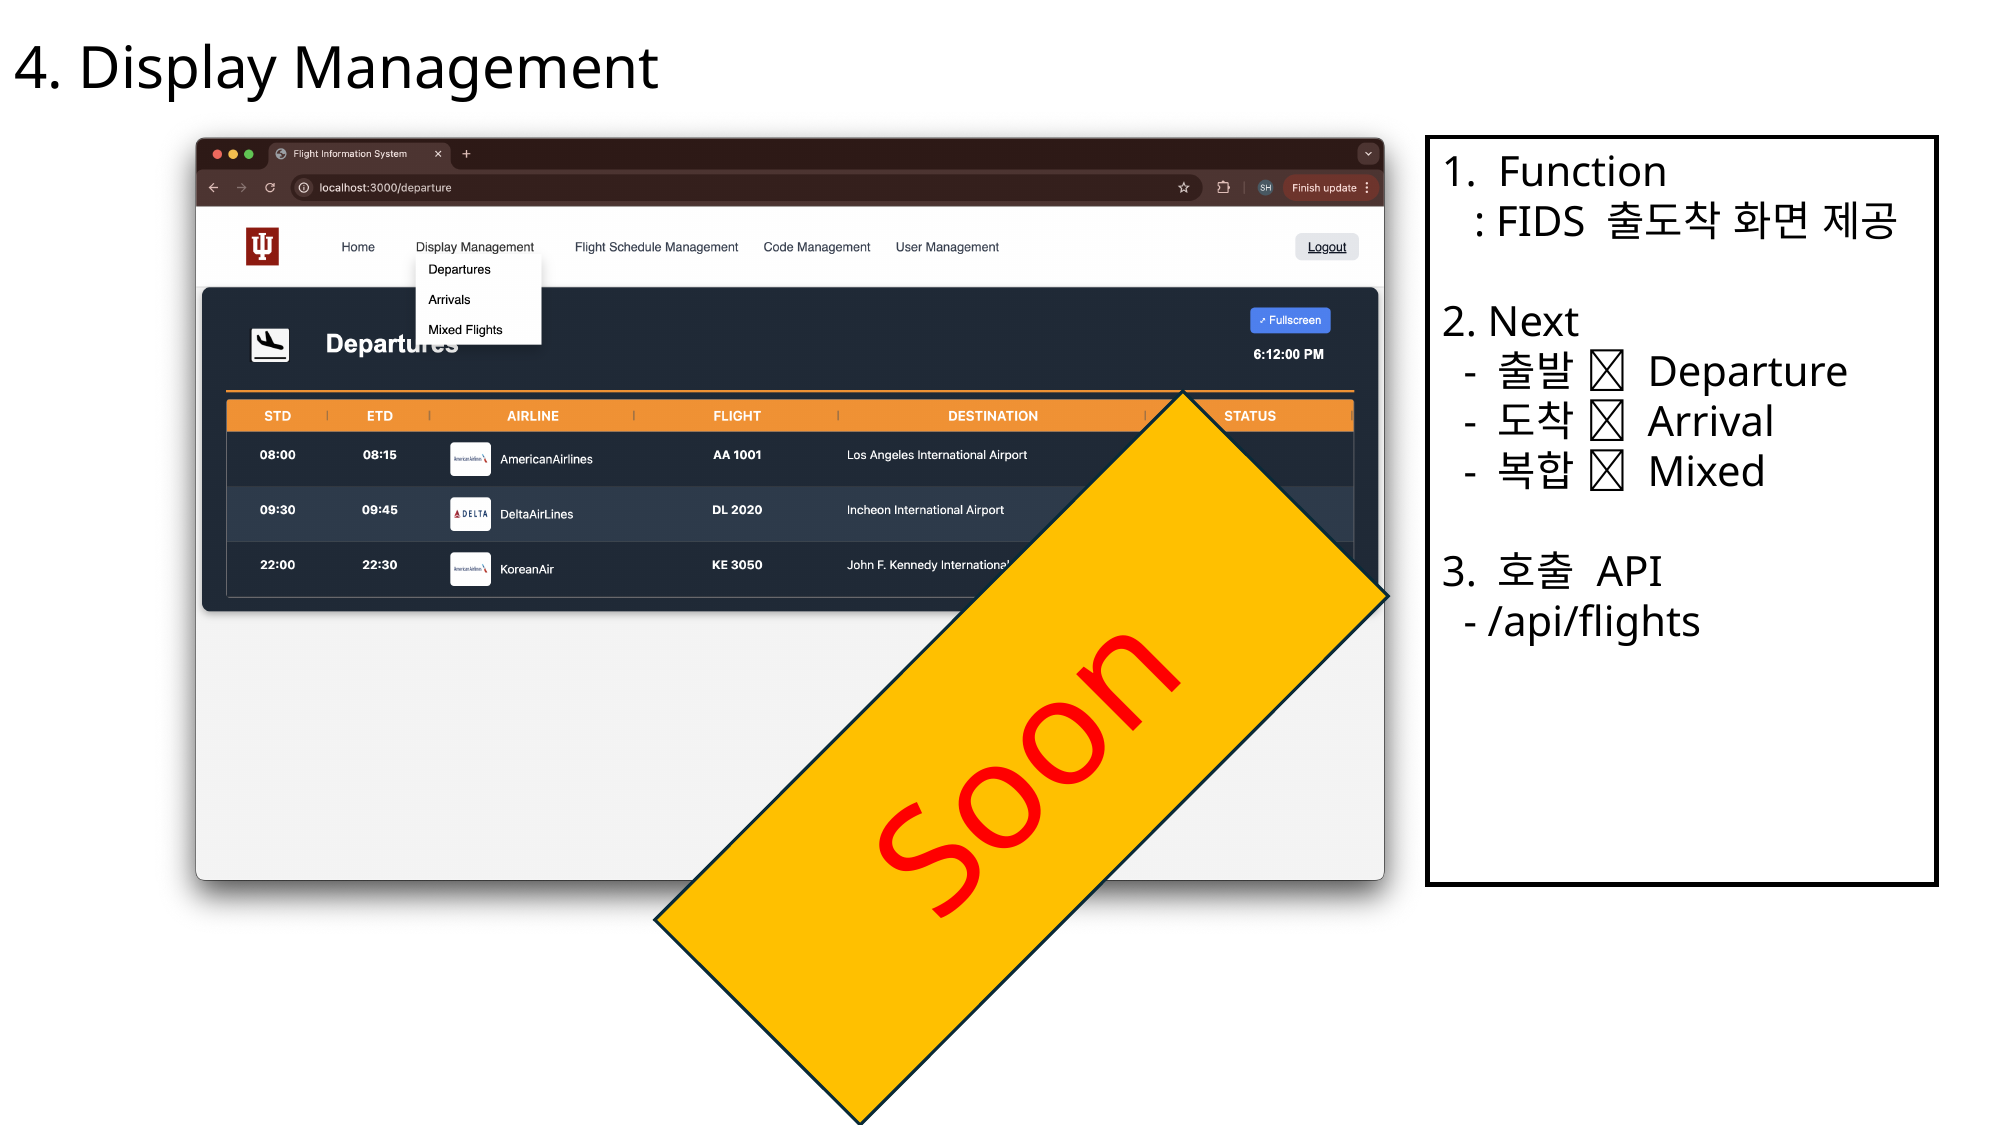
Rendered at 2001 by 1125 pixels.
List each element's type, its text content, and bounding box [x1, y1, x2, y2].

text_box 4. Display Management [0, 22, 1031, 108]
text_box Function : FIDS 출도착 화면 제공 2. Next - 출발  Departure - 도착  Arrival - 복합  Mixed 3. 호출 API - /api/flights [1428, 136, 1938, 886]
picture [151, 107, 1428, 939]
text_box Soon [671, 939, 1049, 1125]
